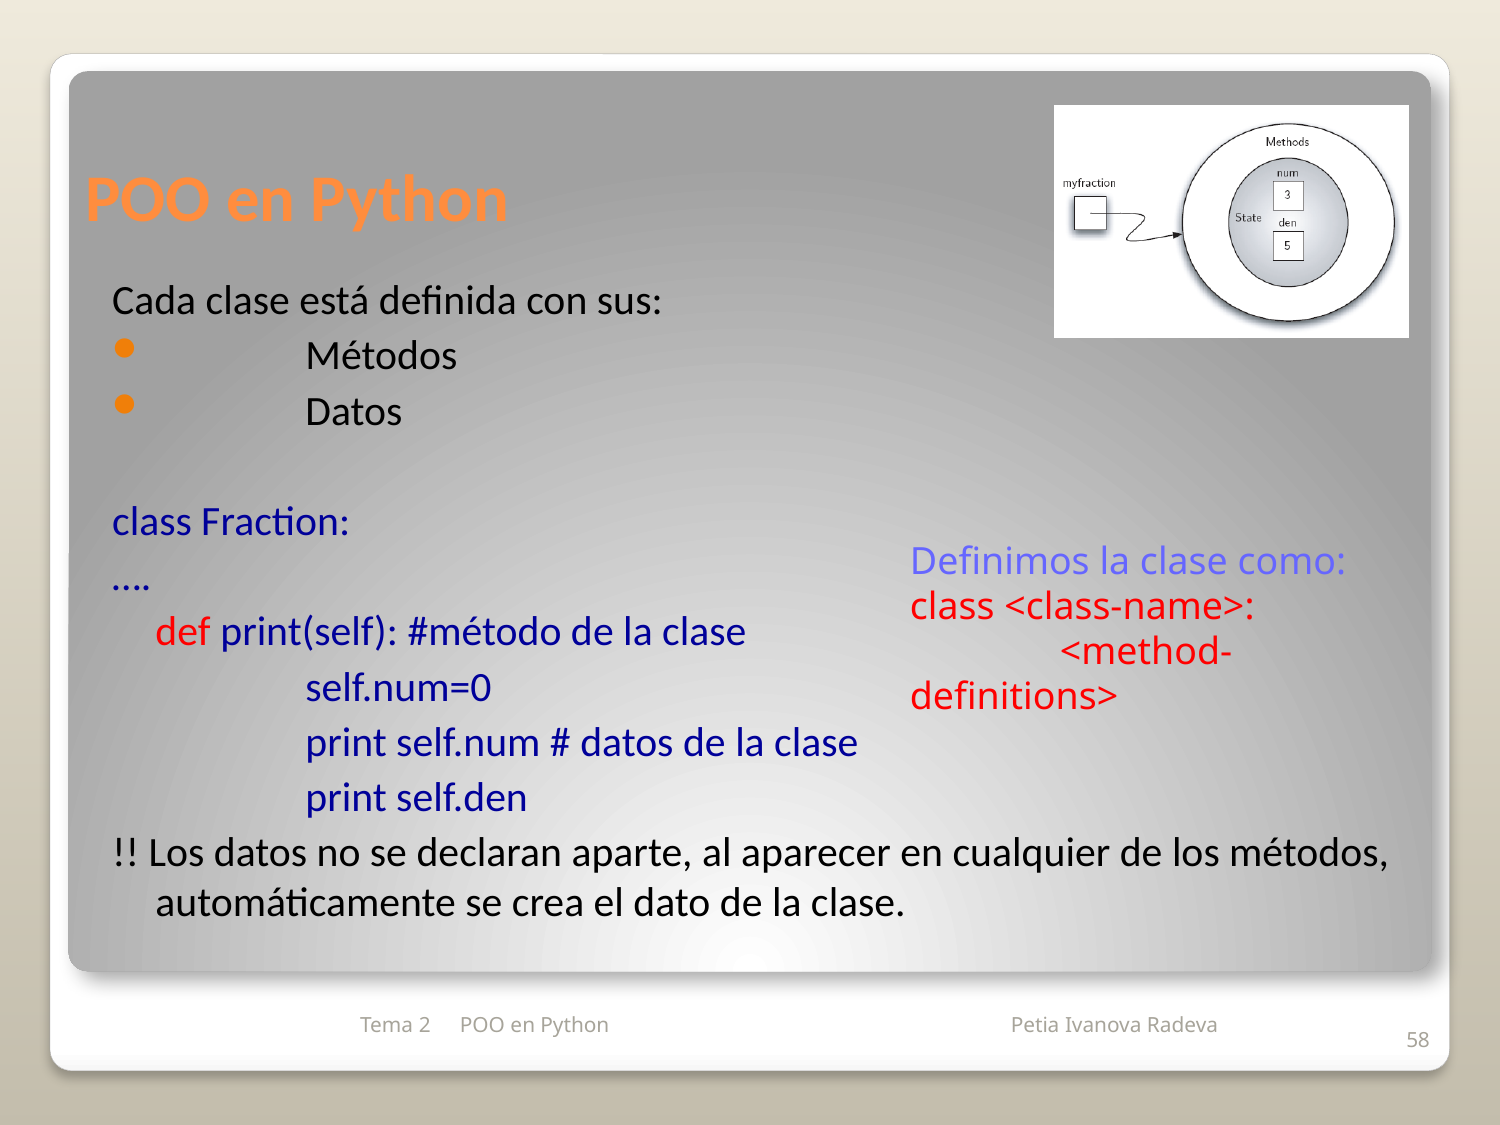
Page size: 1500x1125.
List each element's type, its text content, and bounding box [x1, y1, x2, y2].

picture [1054, 105, 1409, 338]
title POO en Python [70, 70, 1413, 243]
text_box POO en Python [445, 984, 821, 1045]
list Cada clase está definida con sus: Métodos Datos class Fraction: …. def print(self): #método de la clase self.num=0 print self.num # datos de la clase print self.den !! Los datos no se declaran aparte, al aparecer en cualquier de los métodos, automáticamente se crea el dato de la clase. [82, 257, 1425, 945]
text_box Definimos la clase como: class <class-name>: <method-definitions> [820, 529, 1454, 725]
text_box 58 [1369, 1002, 1445, 1063]
text_box Tema 2 [70, 984, 445, 1045]
